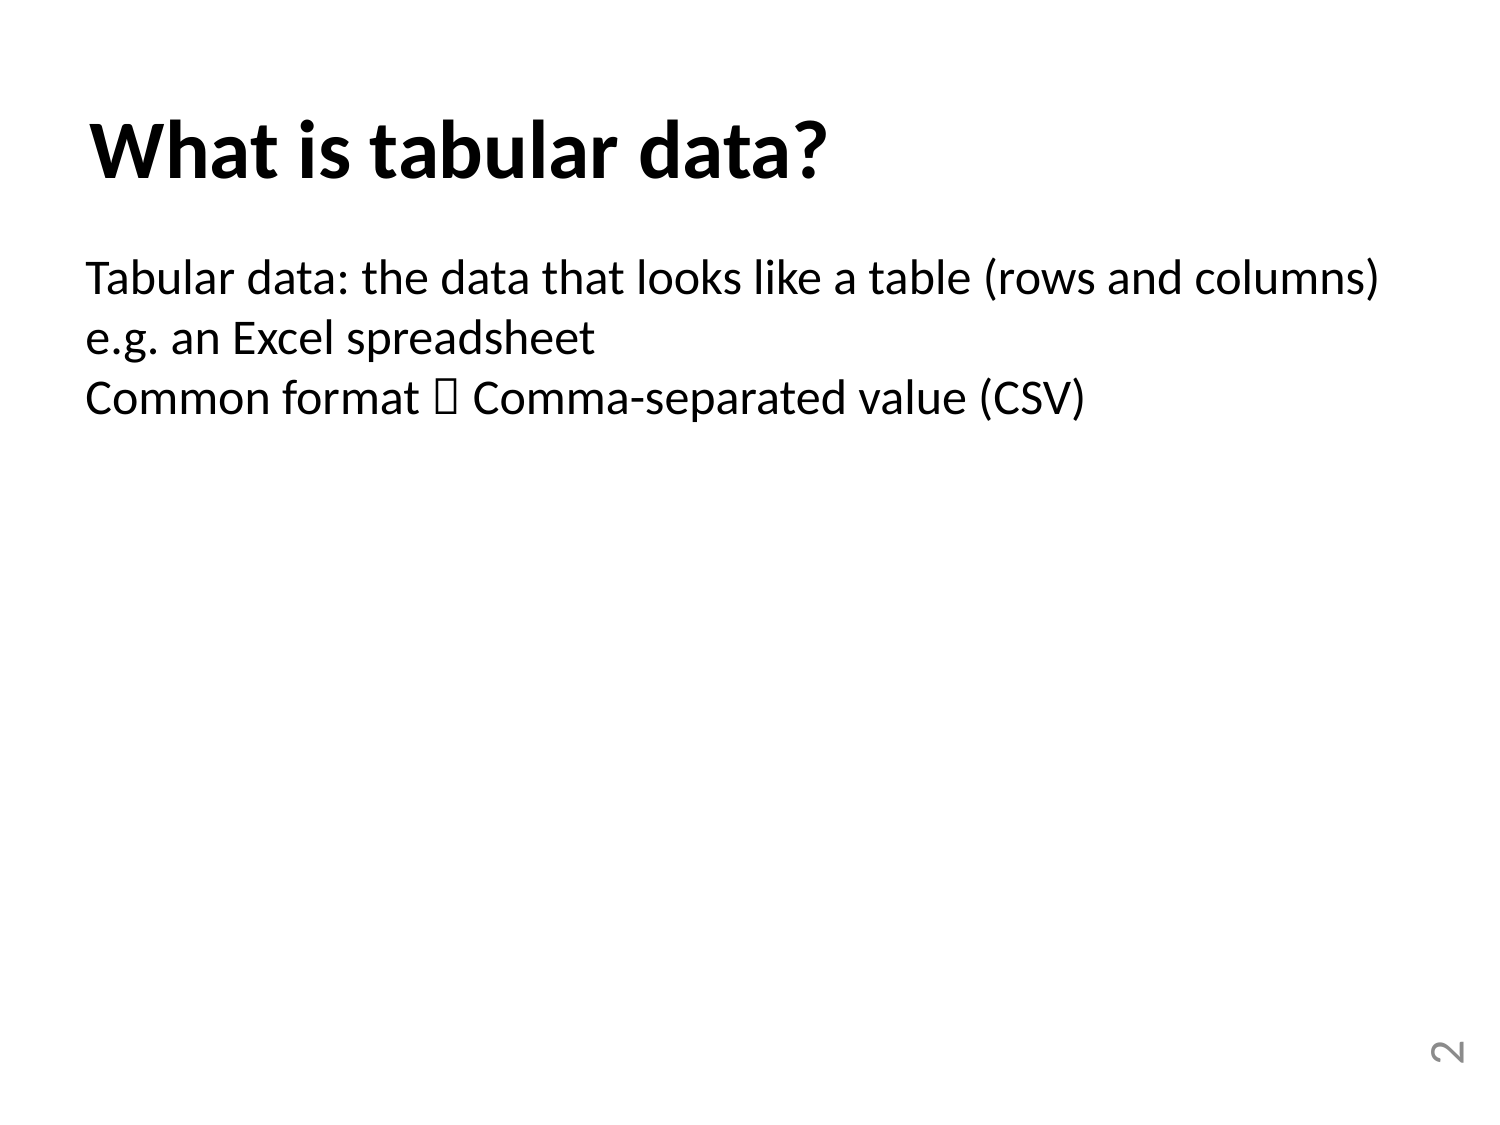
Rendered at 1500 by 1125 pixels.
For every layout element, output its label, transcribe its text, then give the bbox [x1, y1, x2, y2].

text_box Tabular data: the data that looks like a table (rows and columns) e.g. an Excel spreadsheet Common format  Comma-separated value (CSV) [70, 237, 1434, 433]
slide_number 2 [1412, 1025, 1475, 1125]
text_box What is tabular data? [74, 87, 1438, 203]
